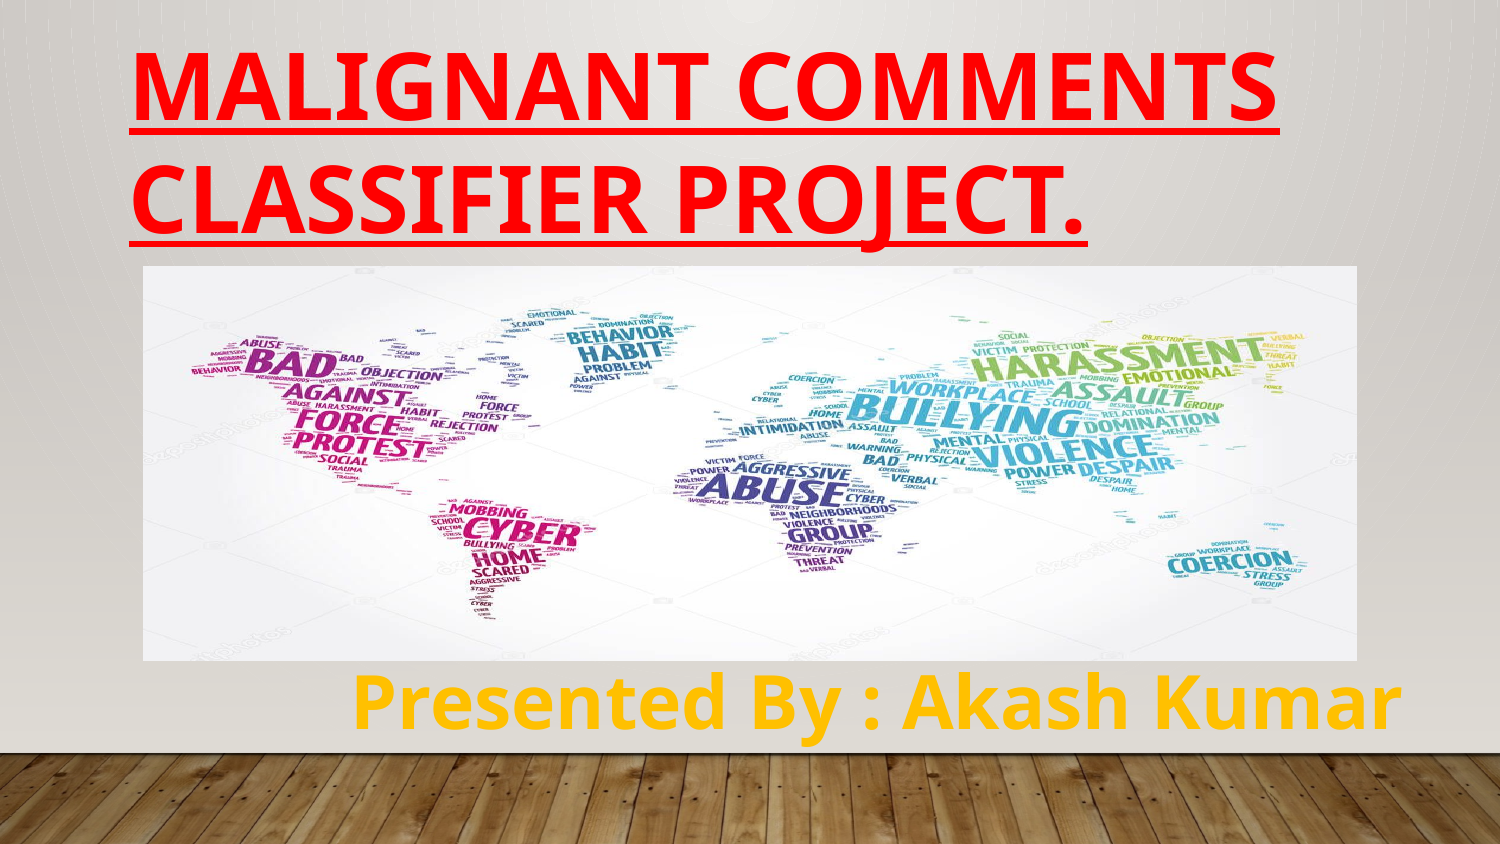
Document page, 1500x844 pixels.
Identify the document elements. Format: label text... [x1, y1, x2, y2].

picture [0, 753, 1500, 844]
subtitle Presented By : Akash Kumar [113, 650, 1420, 758]
title Malignant Comments Classifier Project. [113, 11, 1463, 267]
picture [143, 266, 1357, 662]
